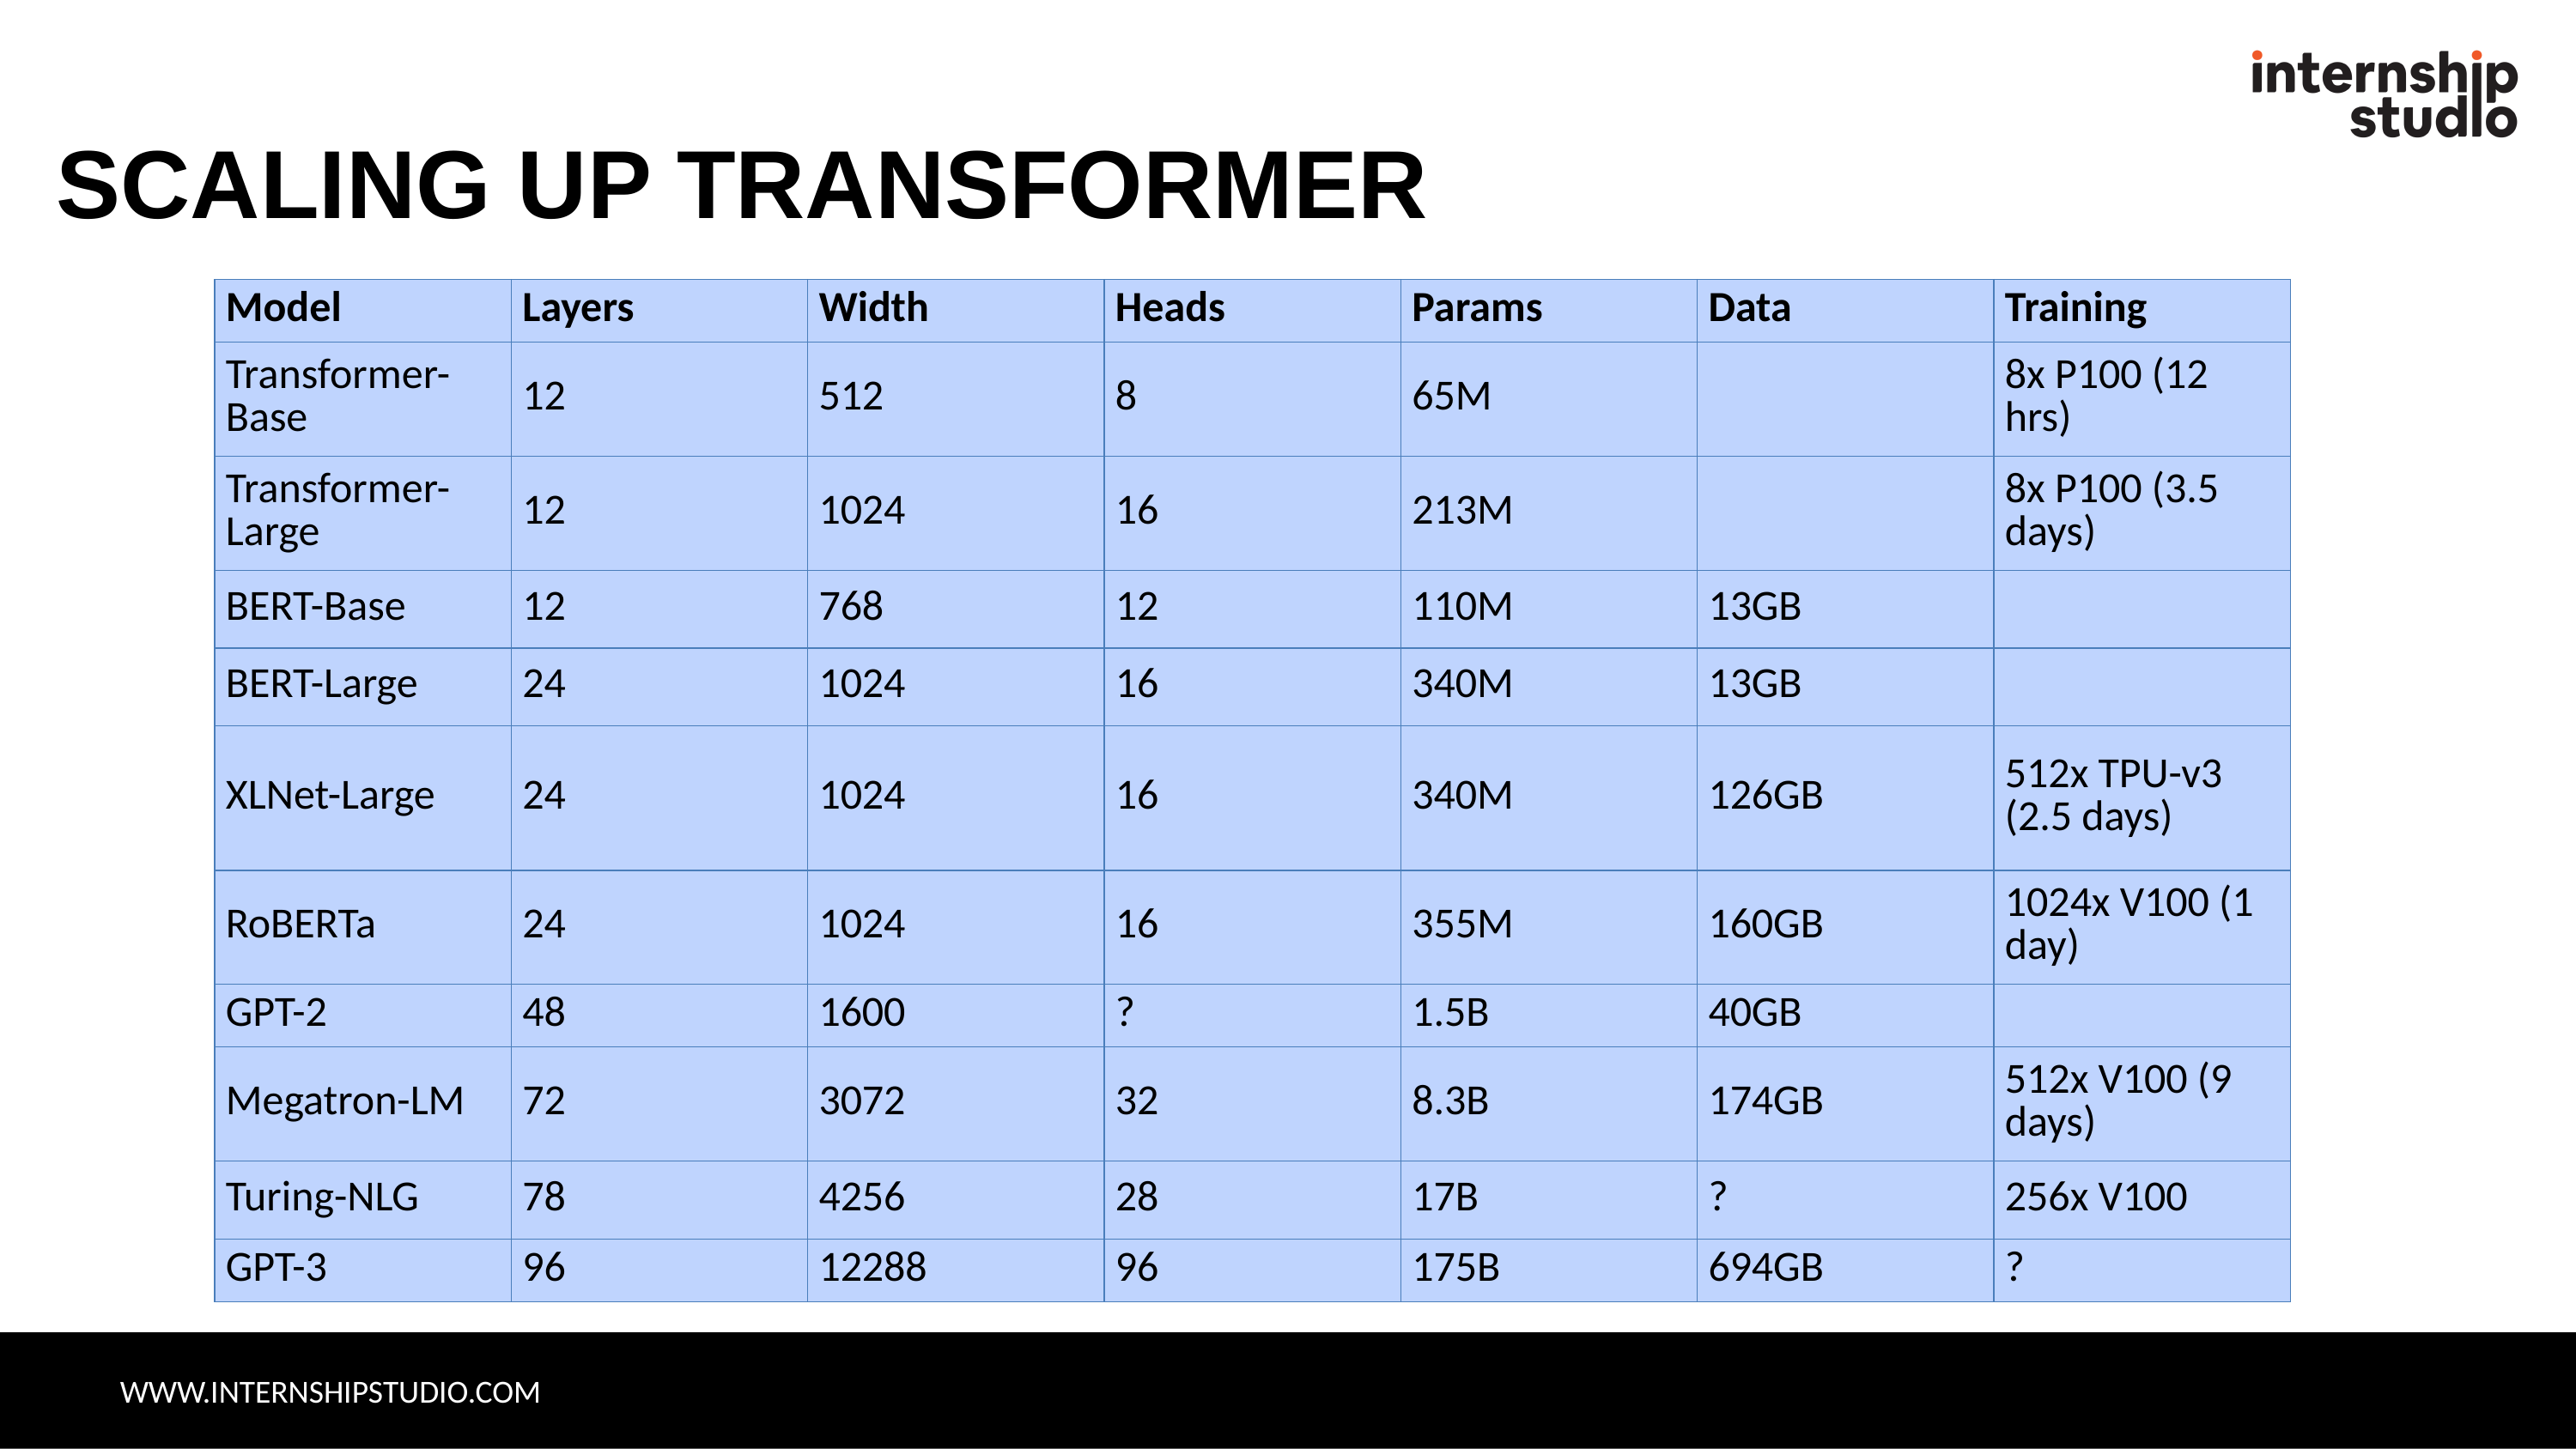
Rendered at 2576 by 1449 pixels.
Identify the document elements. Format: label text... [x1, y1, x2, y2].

table_cell Transformer-Large [216, 457, 511, 570]
table_cell 3072 [808, 1047, 1103, 1161]
table_header Heads [1105, 280, 1400, 342]
text_box [0, 1332, 2576, 1449]
table_cell BERT-Base [216, 571, 511, 647]
table_cell 8.3B [1401, 1047, 1697, 1161]
table_cell Turing-NLG [216, 1161, 511, 1239]
table_cell 1.5B [1401, 985, 1697, 1046]
table_cell 13GB [1698, 571, 1993, 647]
table_cell 126GB [1698, 726, 1993, 870]
table_cell 24 [512, 726, 807, 870]
table_cell 340M [1401, 649, 1697, 725]
table_cell 340M [1401, 726, 1697, 870]
table_cell 28 [1105, 1161, 1400, 1239]
table_cell 17B [1401, 1161, 1697, 1239]
table_cell [1995, 571, 2290, 647]
table_cell 694GB [1698, 1240, 1993, 1301]
table_cell [1698, 457, 1993, 570]
table_cell 78 [512, 1161, 807, 1239]
table_cell BERT-Large [216, 649, 511, 725]
table_cell Megatron-LM [216, 1047, 511, 1161]
table_cell ? [1995, 1240, 2290, 1301]
table_cell 1024x V100 (1 day) [1995, 871, 2290, 984]
table_cell 12 [1105, 571, 1400, 647]
table_cell 768 [808, 571, 1103, 647]
table_cell 48 [512, 985, 807, 1046]
table_header Data [1698, 280, 1993, 342]
table_cell 12 [512, 343, 807, 456]
table_cell 13GB [1698, 649, 1993, 725]
table_cell 8 [1105, 343, 1400, 456]
table_cell 256x V100 [1995, 1161, 2290, 1239]
table_cell 174GB [1698, 1047, 1993, 1161]
table_header Width [808, 280, 1103, 342]
table_cell 16 [1105, 649, 1400, 725]
table_cell 512x V100 (9 days) [1995, 1047, 2290, 1161]
table_cell Transformer-Base [216, 343, 511, 456]
table_cell 72 [512, 1047, 807, 1161]
table_cell 512x TPU-v3 (2.5 days) [1995, 726, 2290, 870]
table_cell 16 [1105, 871, 1400, 984]
table_header Model [216, 280, 511, 342]
table_cell 16 [1105, 726, 1400, 870]
table_cell 1600 [808, 985, 1103, 1046]
table_cell 1024 [808, 457, 1103, 570]
table_cell 32 [1105, 1047, 1400, 1161]
table_cell 96 [1105, 1240, 1400, 1301]
table_cell 8x P100 (3.5 days) [1995, 457, 2290, 570]
table_cell 1024 [808, 649, 1103, 725]
table_cell 16 [1105, 457, 1400, 570]
table_cell 160GB [1698, 871, 1993, 984]
table_cell XLNet-Large [216, 726, 511, 870]
text_box SCALING UP TRANSFORMER [43, 52, 2215, 251]
text_box WWW.INTERNSHIPSTUDIO.COM [107, 1364, 708, 1416]
table_cell 24 [512, 871, 807, 984]
table_cell 12288 [808, 1240, 1103, 1301]
picture [2213, 33, 2529, 152]
table_header Training [1995, 280, 2290, 342]
table_cell 1024 [808, 871, 1103, 984]
table_cell ? [1105, 985, 1400, 1046]
table_cell 1024 [808, 726, 1103, 870]
table_cell 40GB [1698, 985, 1993, 1046]
table_cell 175B [1401, 1240, 1697, 1301]
table_cell GPT-2 [216, 985, 511, 1046]
table_cell ? [1698, 1161, 1993, 1239]
table_cell 96 [512, 1240, 807, 1301]
table_cell 4256 [808, 1161, 1103, 1239]
table_cell 12 [512, 571, 807, 647]
table_cell RoBERTa [216, 871, 511, 984]
table_cell 512 [808, 343, 1103, 456]
table_cell [1995, 649, 2290, 725]
table_cell 24 [512, 649, 807, 725]
table_cell 65M [1401, 343, 1697, 456]
table_cell 110M [1401, 571, 1697, 647]
table_cell 8x P100 (12 hrs) [1995, 343, 2290, 456]
table_cell 213M [1401, 457, 1697, 570]
table_cell 355M [1401, 871, 1697, 984]
table_cell [1995, 985, 2290, 1046]
table_cell [1698, 343, 1993, 456]
table_header Layers [512, 280, 807, 342]
table_header Params [1401, 280, 1697, 342]
table_cell GPT-3 [216, 1240, 511, 1301]
table_cell 12 [512, 457, 807, 570]
